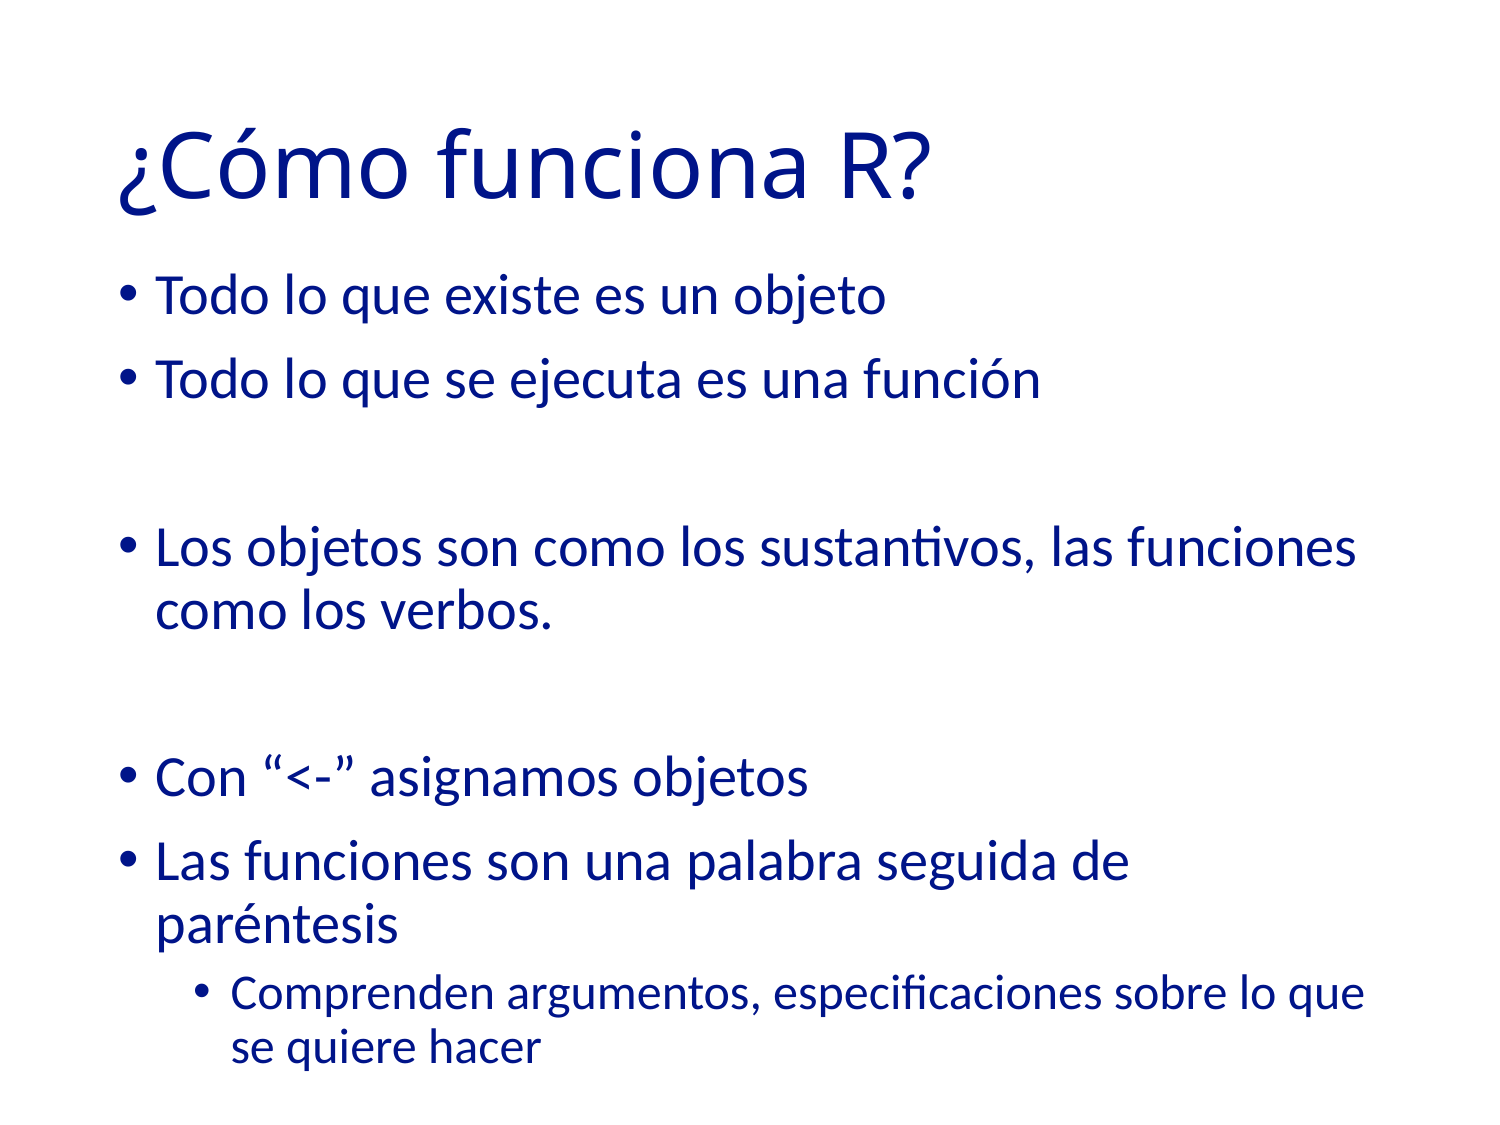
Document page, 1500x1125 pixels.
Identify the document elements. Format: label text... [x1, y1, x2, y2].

list Todo lo que existe es un objeto Todo lo que se ejecuta es una función Los objetos son como los sustantivos, las funciones como los verbos. Con “<-” asignamos objetos Las funciones son una palabra seguida de paréntesis Comprenden argumentos, especificaciones sobre lo que se quiere hacer [103, 257, 1397, 1125]
title ¿Cómo funciona R? [103, 59, 1397, 257]
